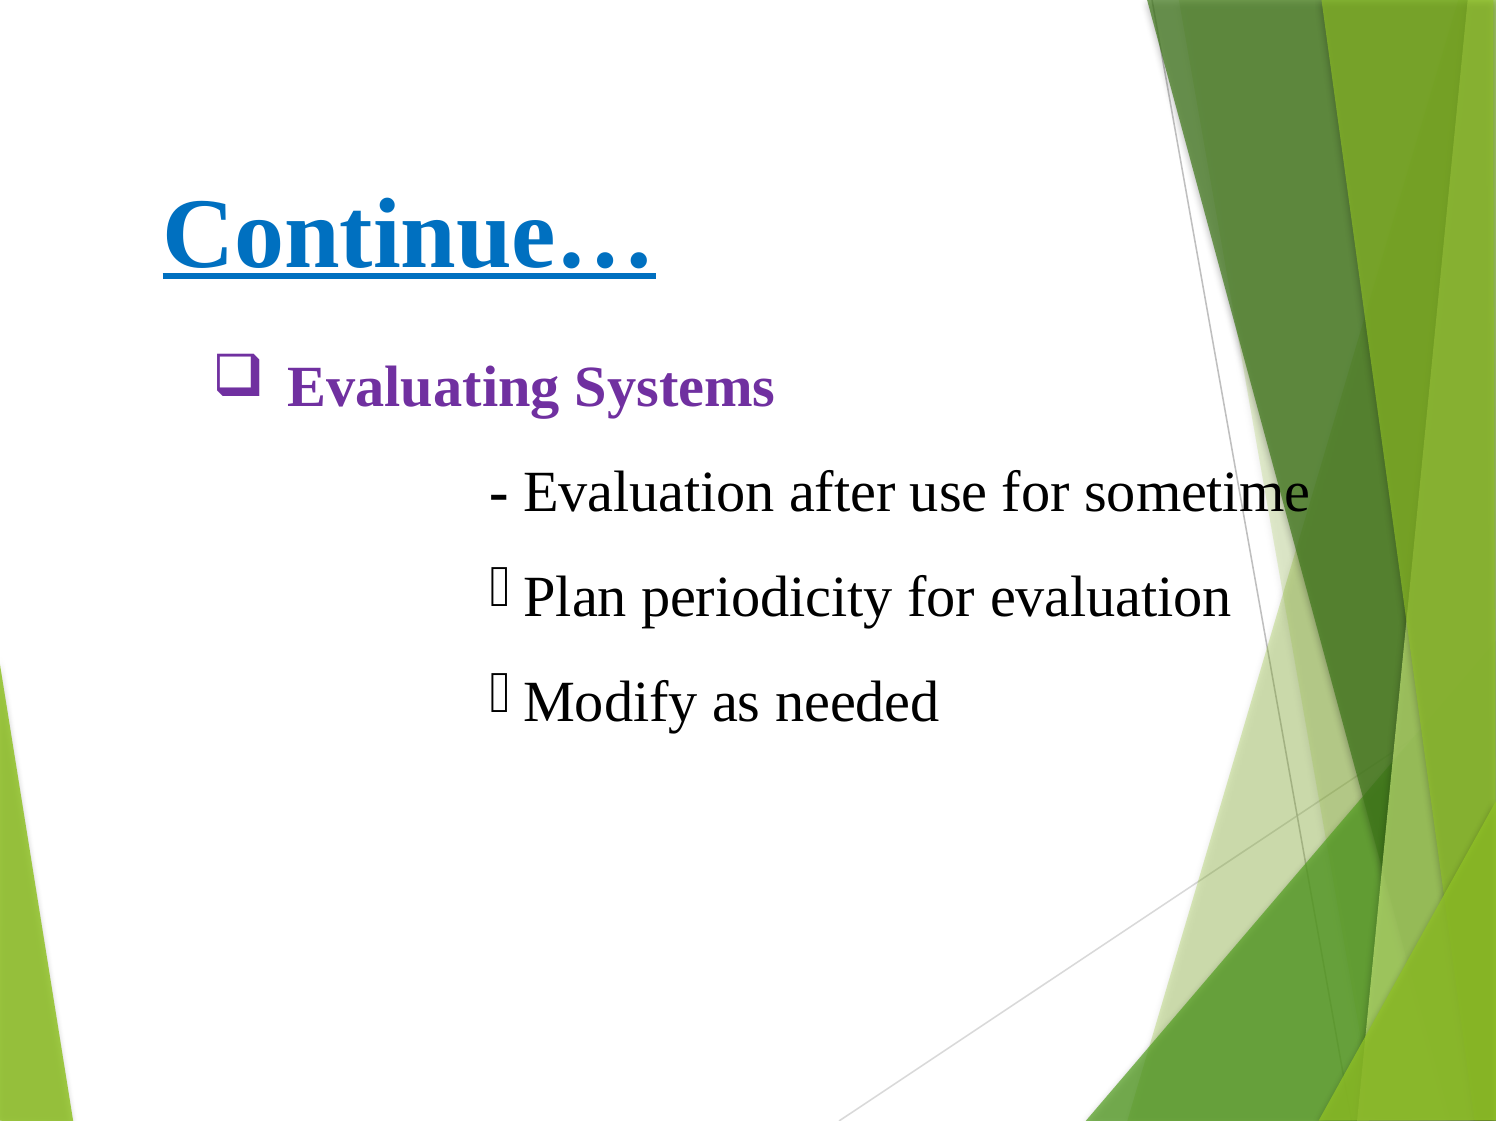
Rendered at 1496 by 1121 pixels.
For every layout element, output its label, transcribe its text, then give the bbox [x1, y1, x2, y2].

text_box Continue… [147, 160, 1381, 296]
text_box Evaluating Systems - Evaluation after use for sometime Plan periodicity for evaluation Modify as needed [210, 347, 1316, 734]
